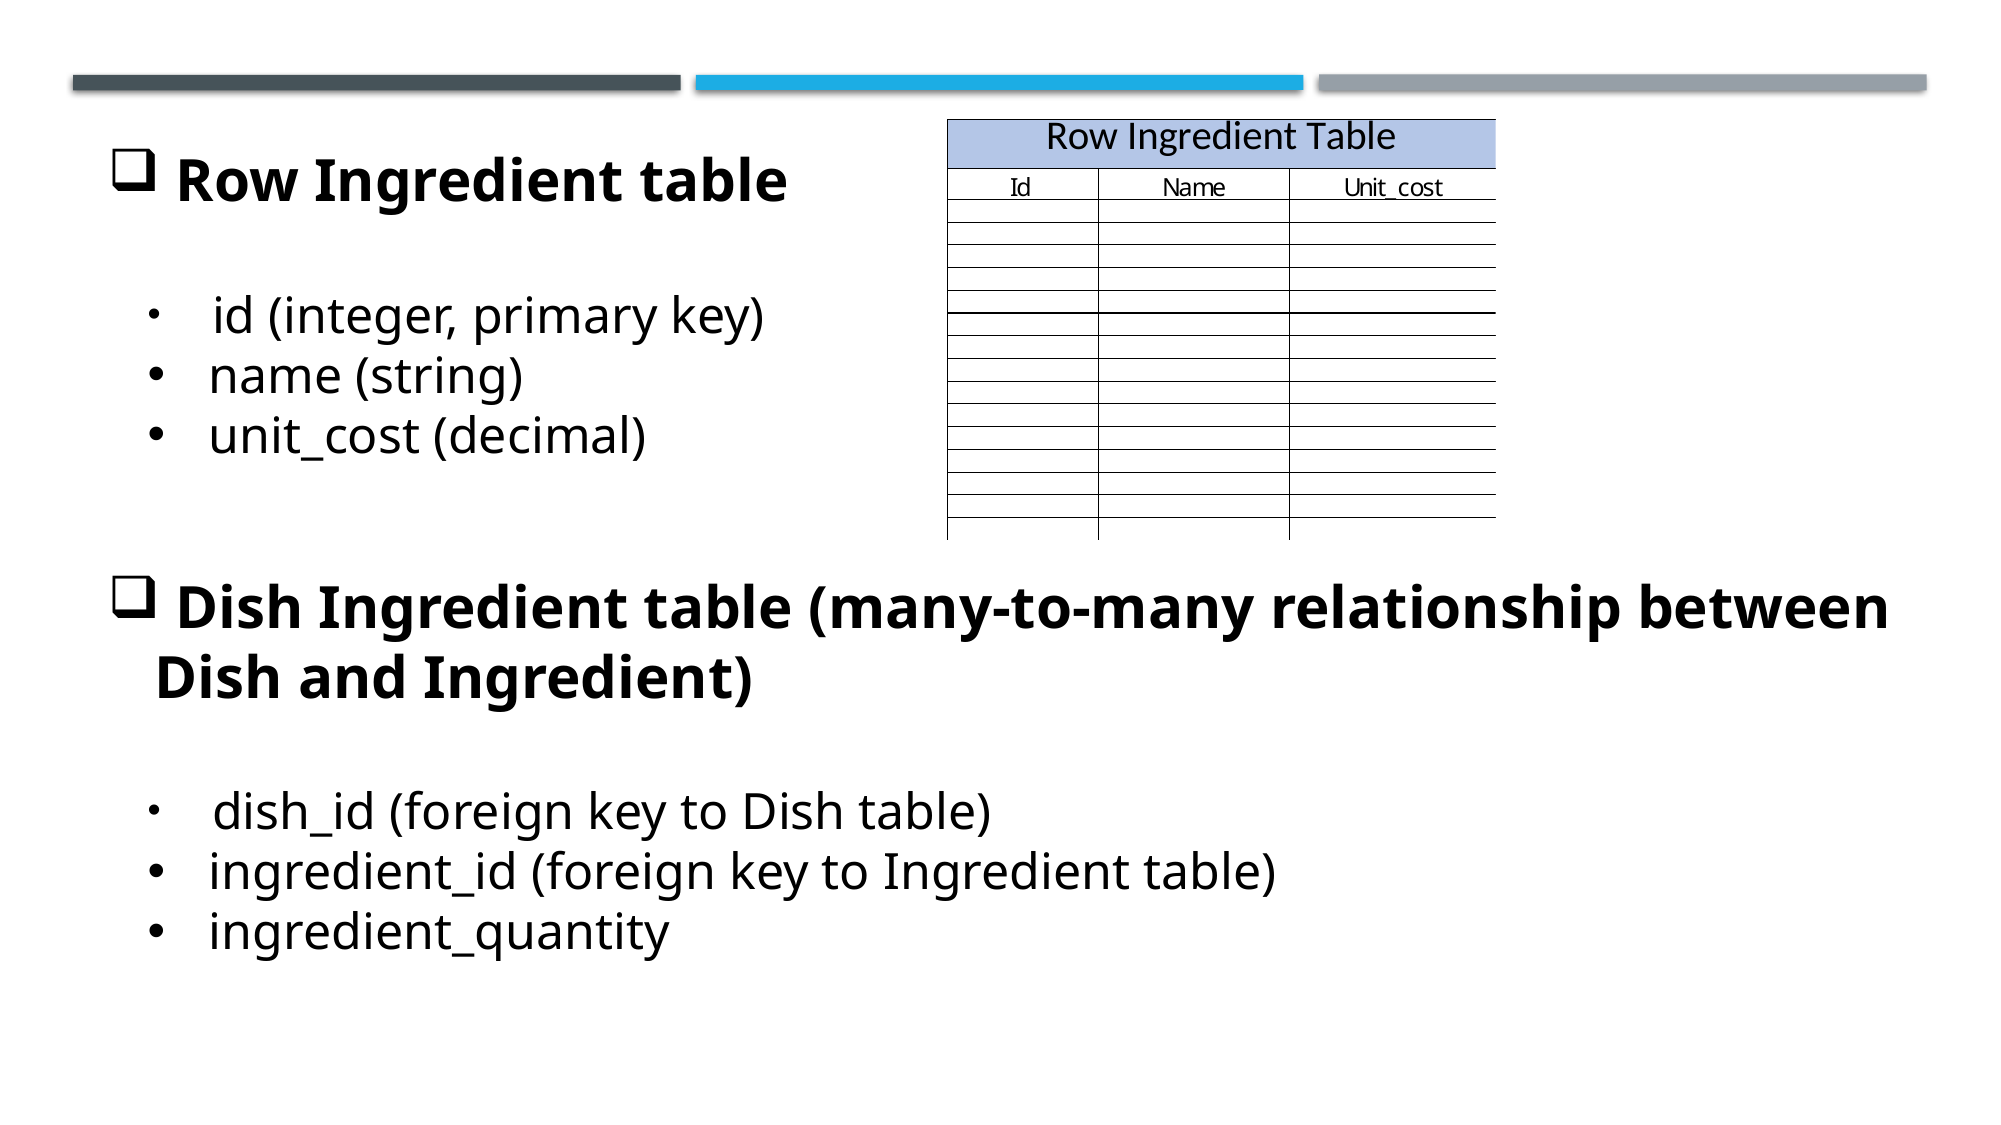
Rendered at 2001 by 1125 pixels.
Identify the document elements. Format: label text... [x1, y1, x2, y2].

picture [946, 118, 1497, 542]
text_box Row Ingredient table id (integer, primary key) name (string) unit_cost (decimal) [93, 135, 940, 516]
text_box Dish Ingredient table (many-to-many relationship between Dish and Ingredient) dish_id (foreign key to Dish table) ingredient_id (foreign key to Ingredient table) ingredient_quantity [93, 562, 1944, 1013]
